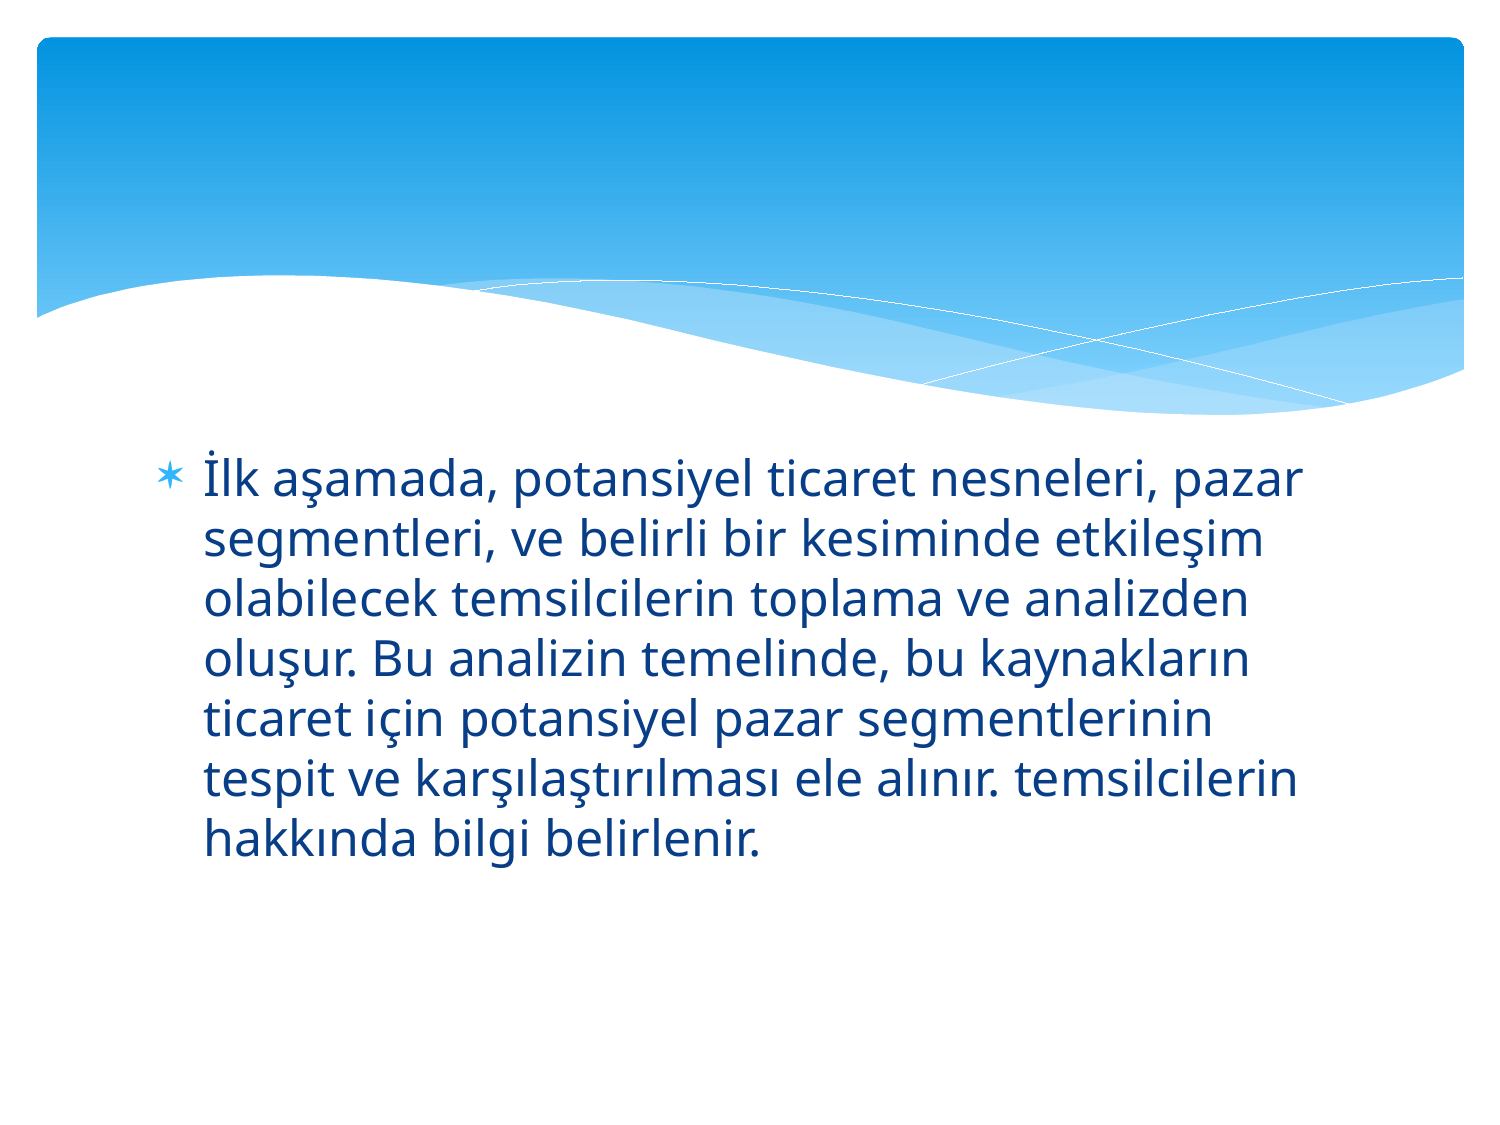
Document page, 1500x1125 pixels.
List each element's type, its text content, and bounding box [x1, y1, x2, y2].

list İlk aşamada, potansiyel ticaret nesneleri, pazar segmentleri, ve belirli bir kesiminde etkileşim olabilecek temsilcilerin toplama ve analizden oluşur. Bu analizin temelinde, bu kaynakların ticaret için potansiyel pazar segmentlerinin tespit ve karşılaştırılması ele alınır. temsilcilerin hakkında bilgi belirlenir. [143, 438, 1359, 1005]
